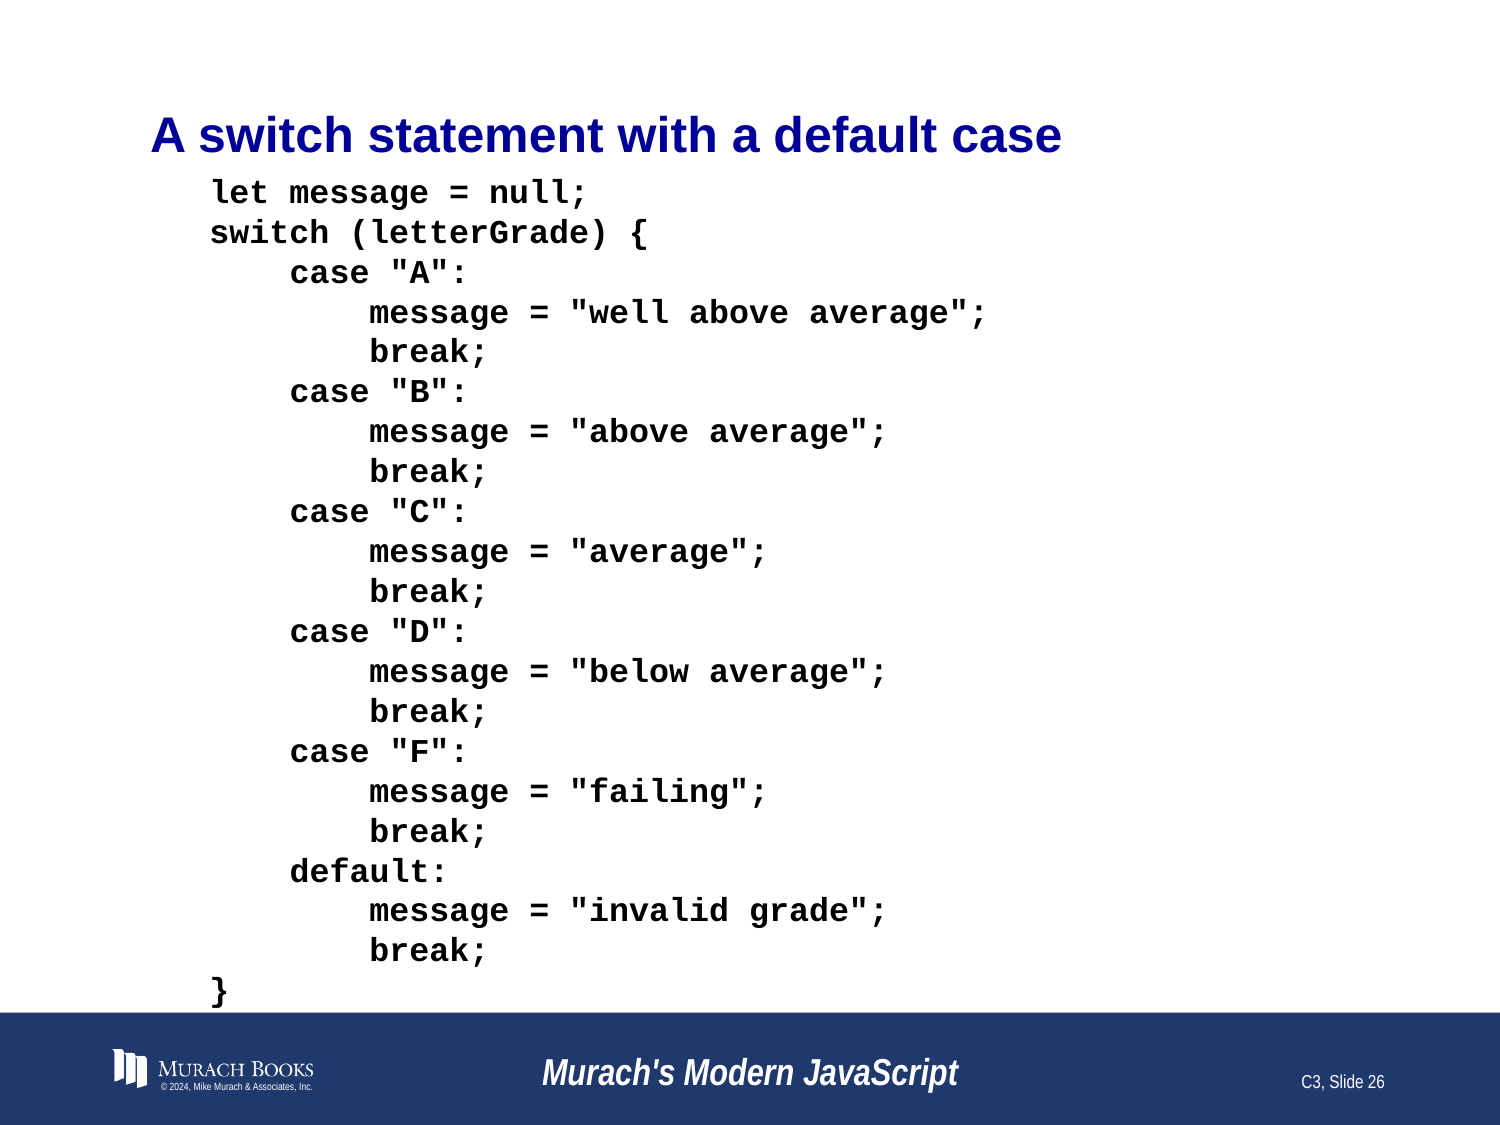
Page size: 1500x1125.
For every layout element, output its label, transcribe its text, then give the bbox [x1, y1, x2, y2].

list let message = null; switch (letterGrade) { case "A": message = "well above average"; break; case "B": message = "above average"; break; case "C": message = "average"; break; case "D": message = "below average"; break; case "F": message = "failing"; break; default: message = "invalid grade"; break; } [137, 162, 1350, 963]
title A switch statement with a default case [150, 102, 1350, 162]
footer © 2024, Mike Murach & Associates, Inc. [12, 1025, 450, 1100]
slide_number Murach's Modern JavaScript [450, 1025, 1050, 1100]
slide_number C3, Slide 26 [1087, 1025, 1400, 1100]
